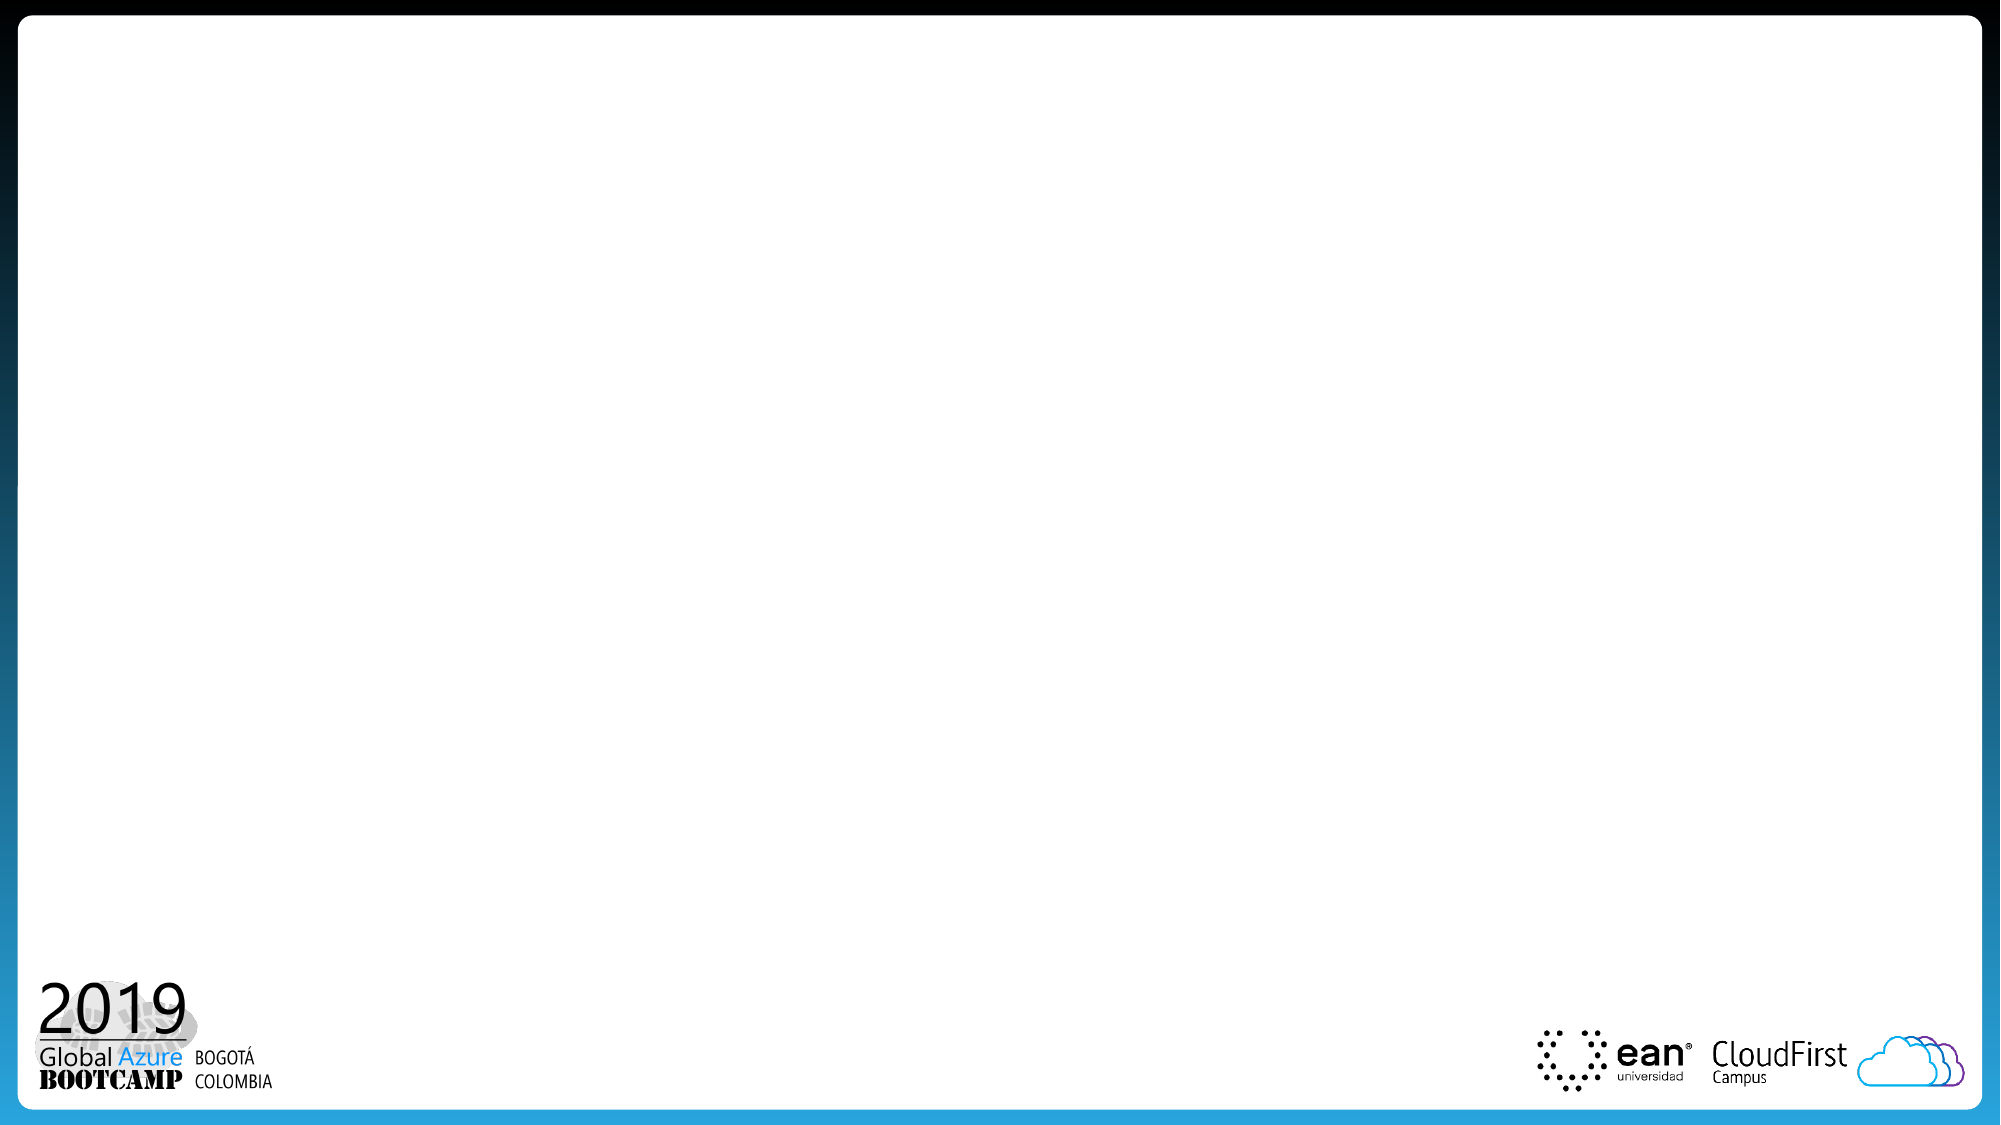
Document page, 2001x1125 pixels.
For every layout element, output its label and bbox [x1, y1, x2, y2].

picture [35, 957, 284, 1105]
picture [1518, 1018, 1983, 1103]
